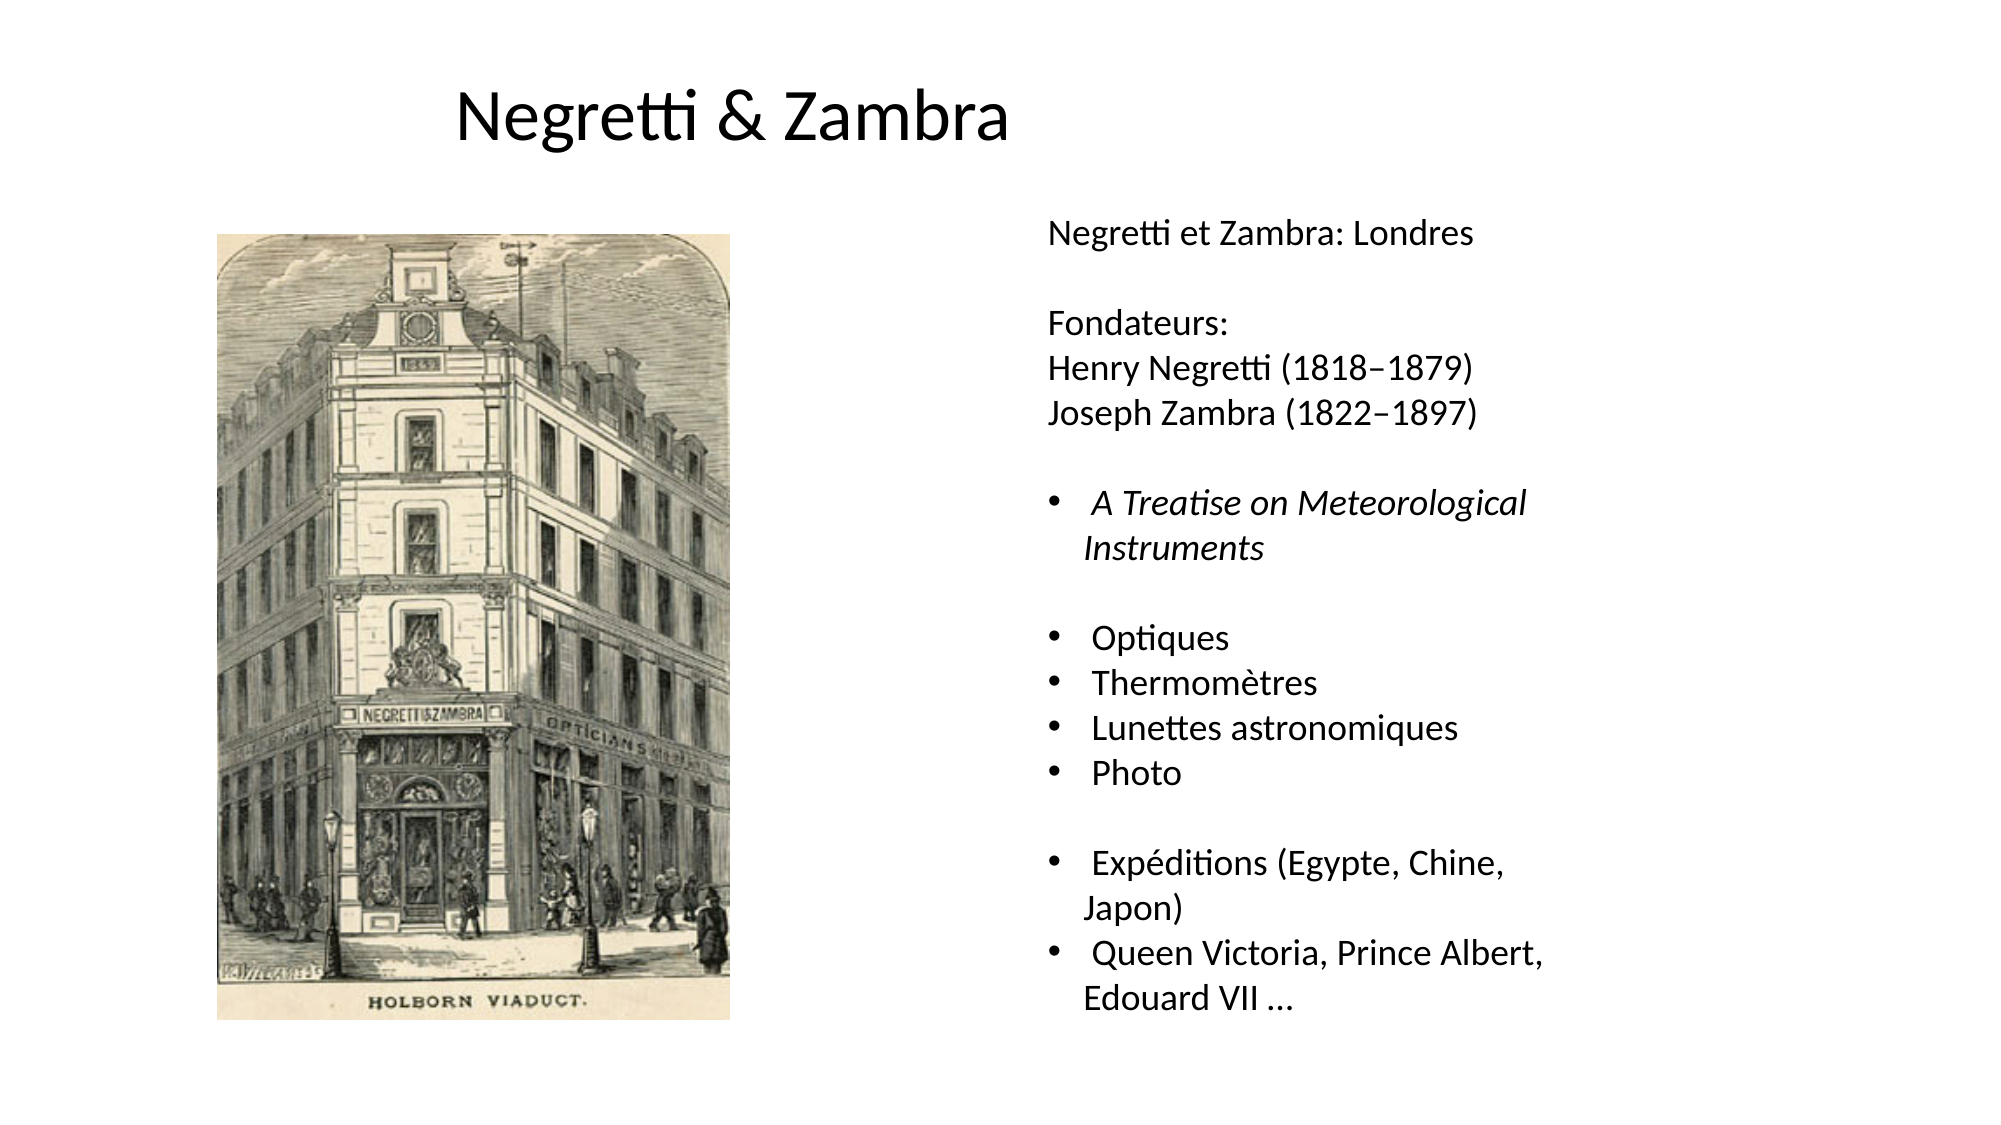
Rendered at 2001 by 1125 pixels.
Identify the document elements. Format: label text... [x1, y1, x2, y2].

text_box Negretti & Zambra [58, 58, 1409, 163]
text_box Negretti et Zambra: Londres Fondateurs: Henry Negretti (1818–1879) Joseph Zambra (1822–1897) A Treatise on Meteorological Instruments Optiques Thermomètres Lunettes astronomiques Photo Expéditions (Egypte, Chine, Japon) Queen Victoria, Prince Albert, Edouard VII … [1033, 201, 1619, 1071]
picture [216, 234, 731, 1020]
